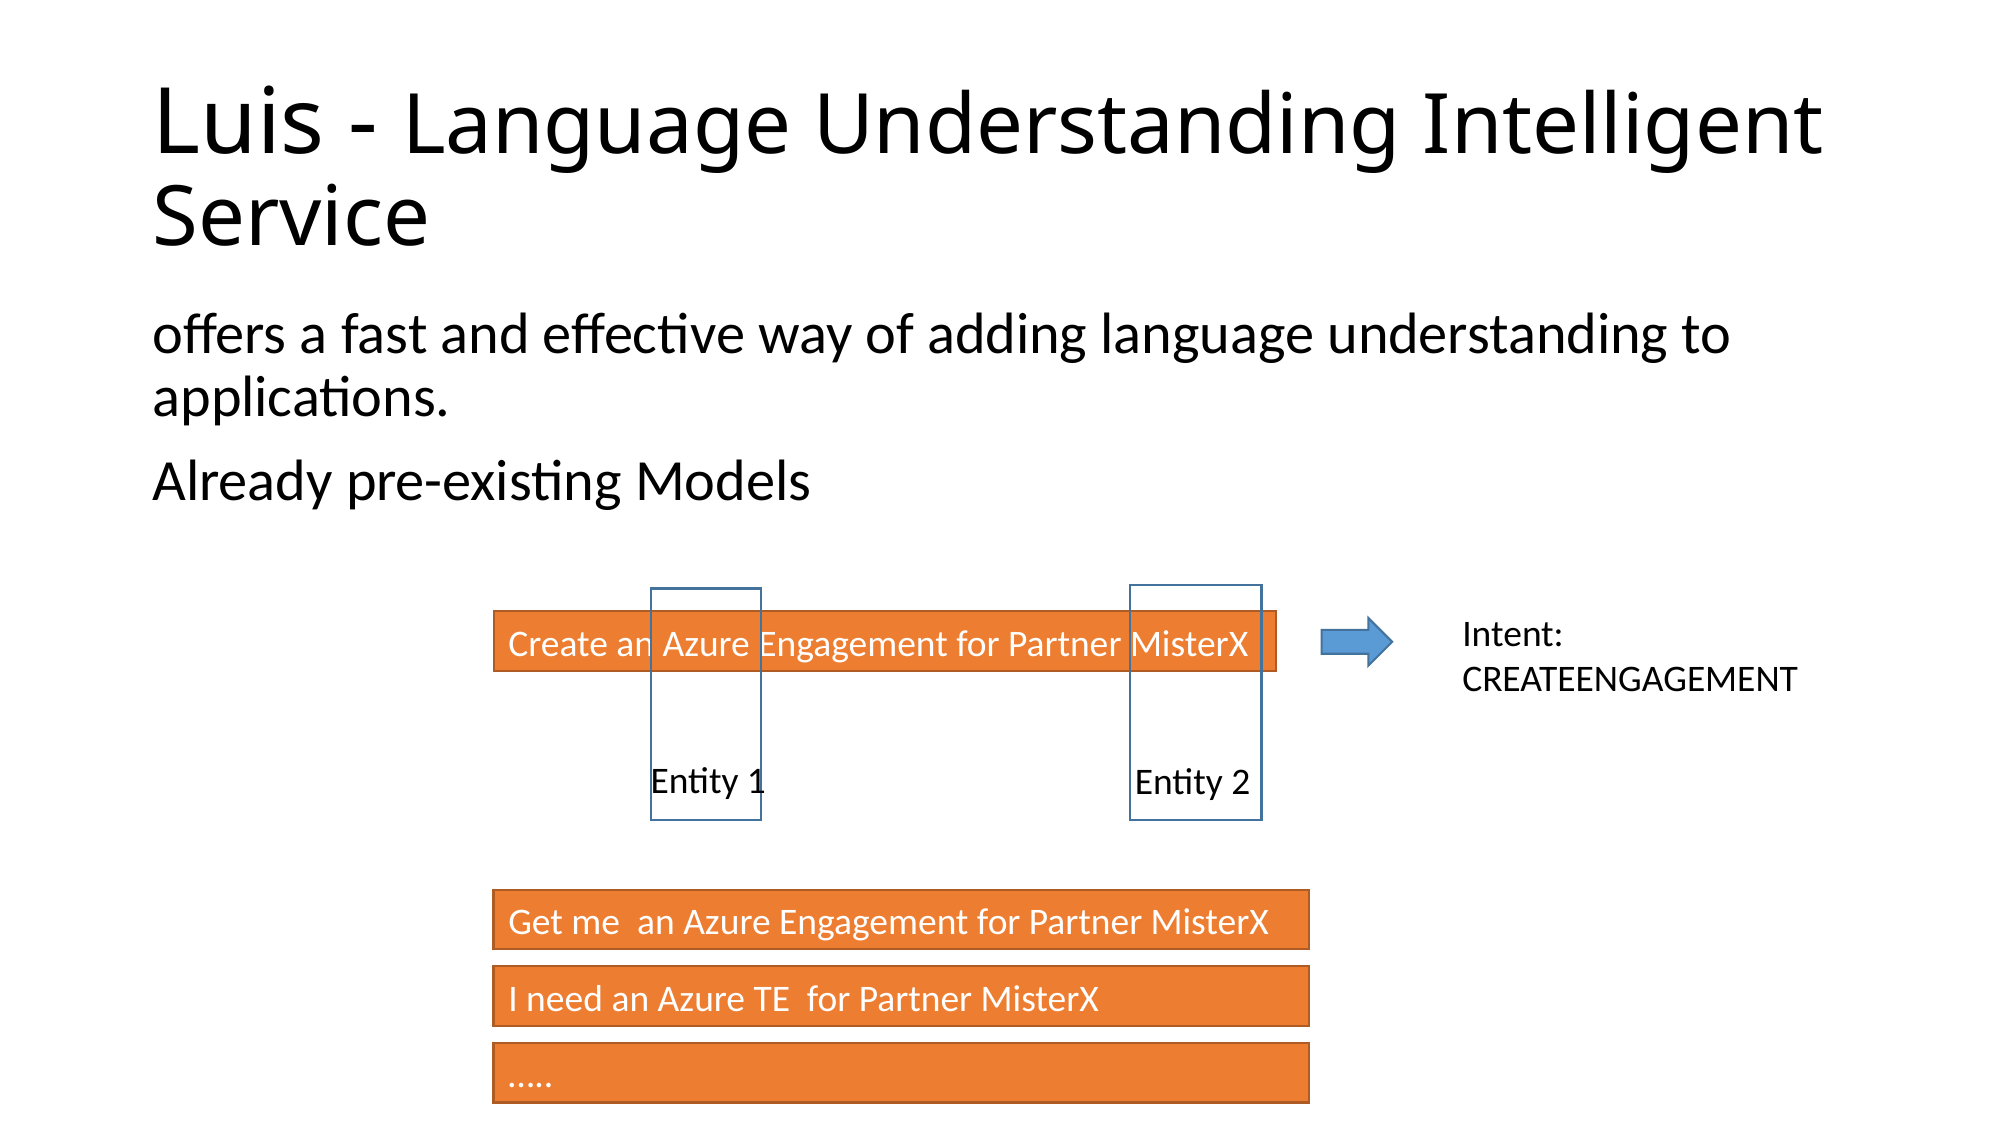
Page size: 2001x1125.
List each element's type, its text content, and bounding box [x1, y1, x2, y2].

text_box Entity 1 [635, 748, 825, 809]
text_box Create an Azure Engagement for Partner MisterX [762, 610, 1129, 672]
list offers a fast and effective way of adding language understanding to applications. Already pre-existing Models [137, 295, 1863, 1010]
text_box Get me an Azure Engagement for Partner MisterX [492, 889, 1310, 950]
title Luis - Language Understanding Intelligent Service [137, 59, 1863, 278]
text_box [1129, 810, 1263, 821]
text_box Create an Azure Engagement for Partner MisterX [493, 610, 650, 672]
text_box Entity 2 [1120, 749, 1309, 810]
text_box [650, 587, 762, 748]
text_box Intent: CREATEENGAGEMENT [1447, 601, 1835, 706]
text_box ….. [492, 1042, 1310, 1104]
text_box [650, 809, 762, 821]
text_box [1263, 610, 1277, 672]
text_box [1320, 615, 1394, 669]
text_box I need an Azure TE for Partner MisterX [492, 965, 1310, 1027]
text_box [1129, 584, 1263, 749]
